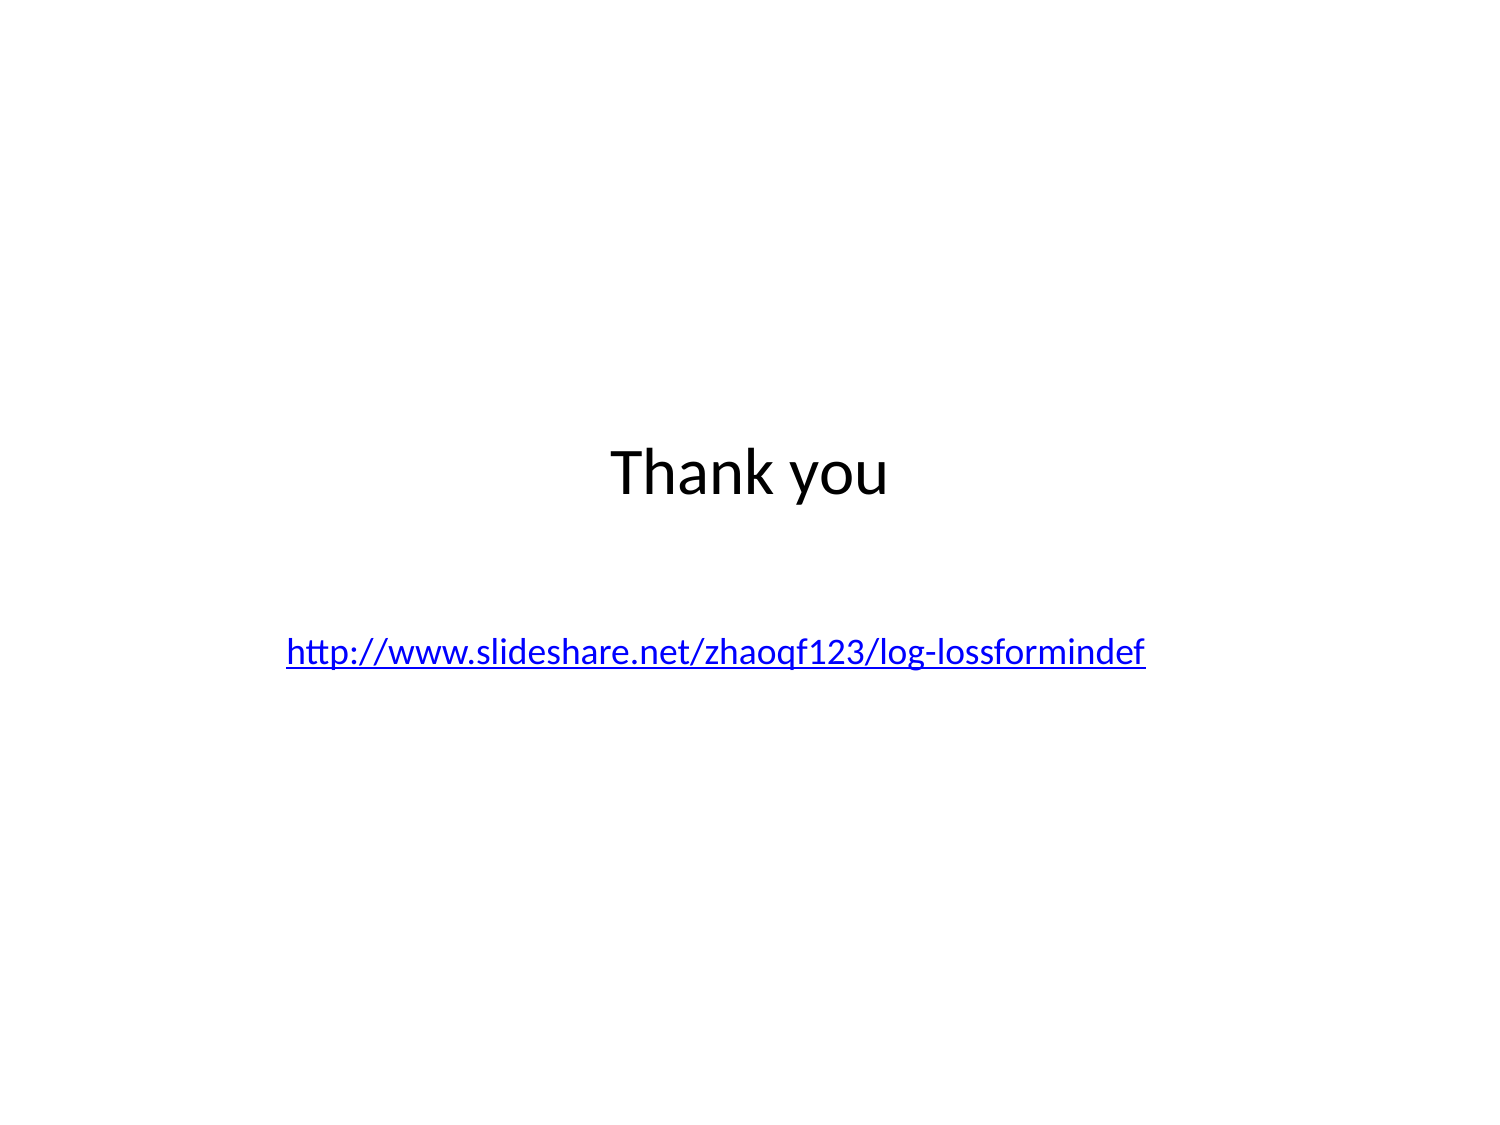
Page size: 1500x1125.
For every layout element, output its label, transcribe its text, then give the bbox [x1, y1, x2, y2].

text_box http://www.slideshare.net/zhaoqf123/log-lossformindef [271, 619, 1185, 725]
list Thank you [75, 420, 1425, 550]
